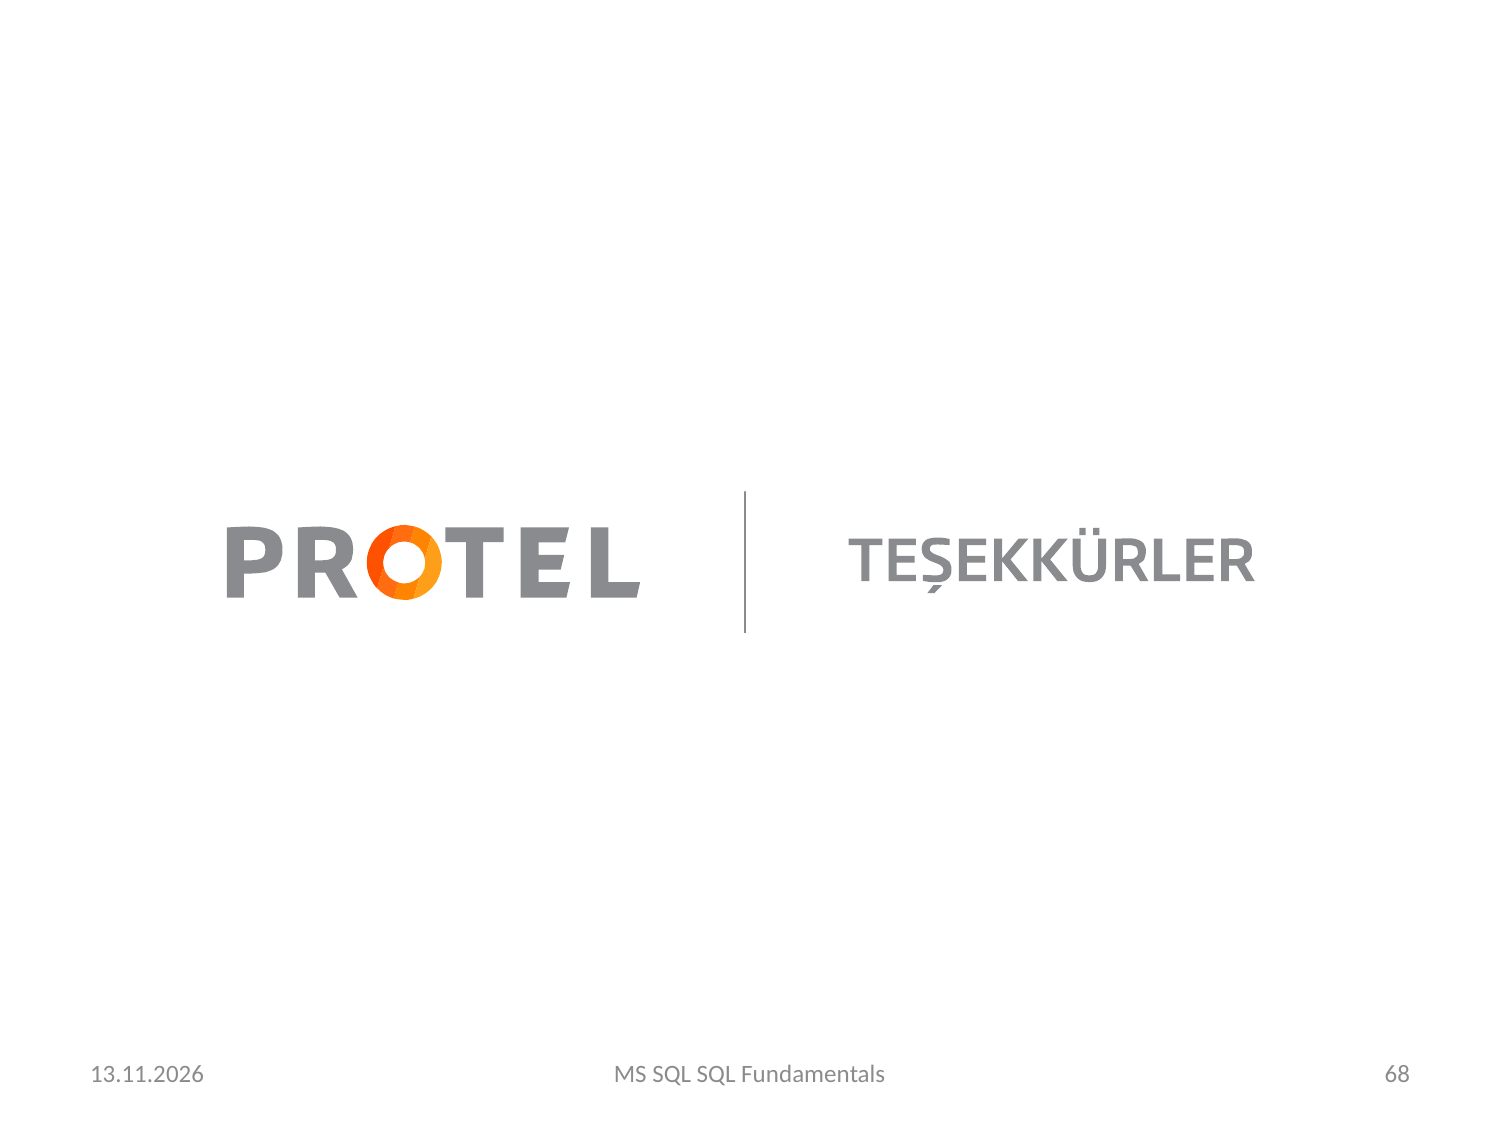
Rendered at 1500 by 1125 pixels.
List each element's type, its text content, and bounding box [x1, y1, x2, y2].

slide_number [75, 1042, 425, 1103]
slide_number 68 [1074, 1042, 1425, 1103]
picture [226, 491, 1274, 634]
footer MS SQL SQL Fundamentals [512, 1042, 988, 1103]
